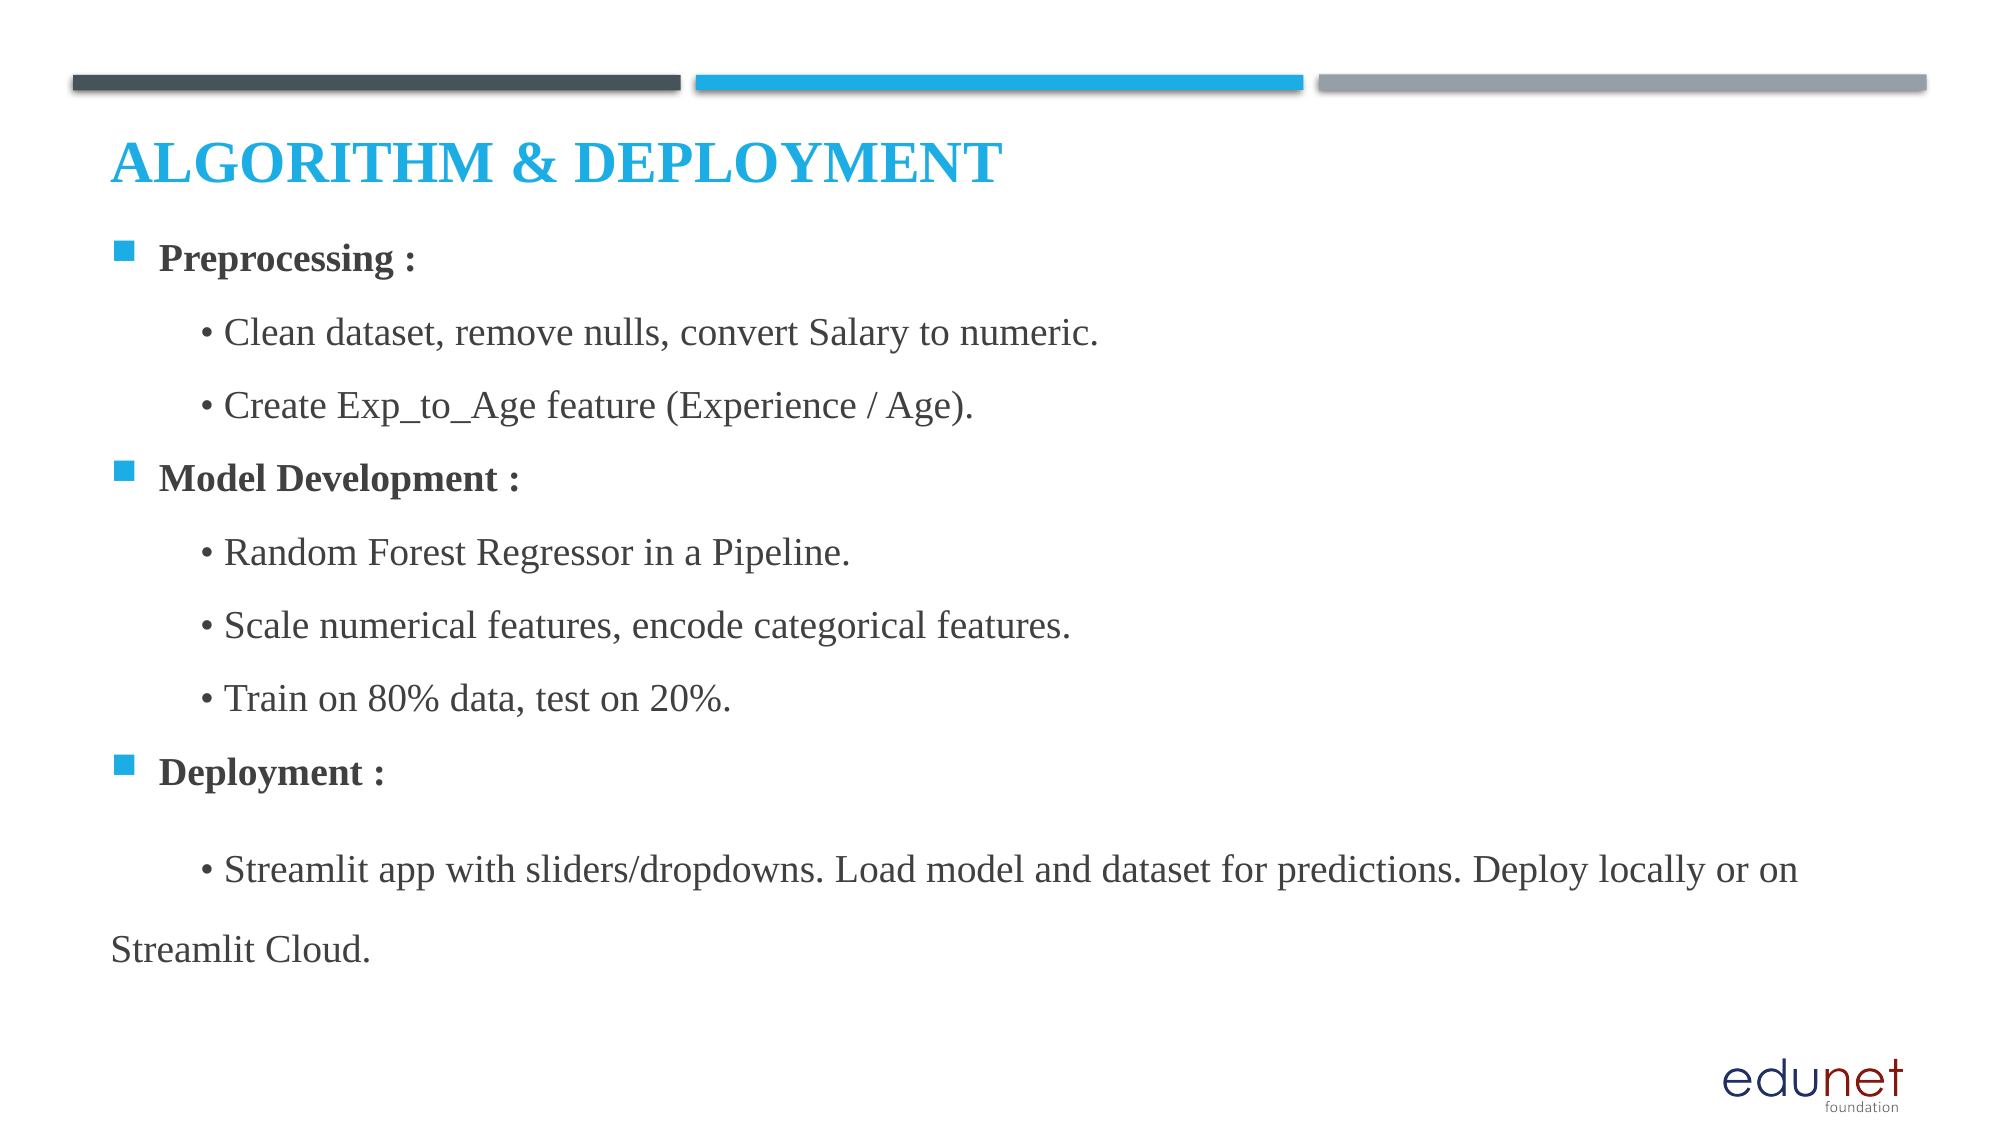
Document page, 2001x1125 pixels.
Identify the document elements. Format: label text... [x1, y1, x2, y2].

title Algorithm & Deployment [95, 115, 1905, 203]
list Preprocessing : • Clean dataset, remove nulls, convert Salary to numeric. • Create Exp_to_Age feature (Experience / Age). Model Development : • Random Forest Regressor in a Pipeline. • Scale numerical features, encode categorical features. • Train on 80% data, test on 20%. Deployment : • Streamlit app with sliders/dropdowns. Load model and dataset for predictions. Deploy locally or on Streamlit Cloud. [95, 213, 1905, 981]
picture [1719, 1056, 1905, 1116]
